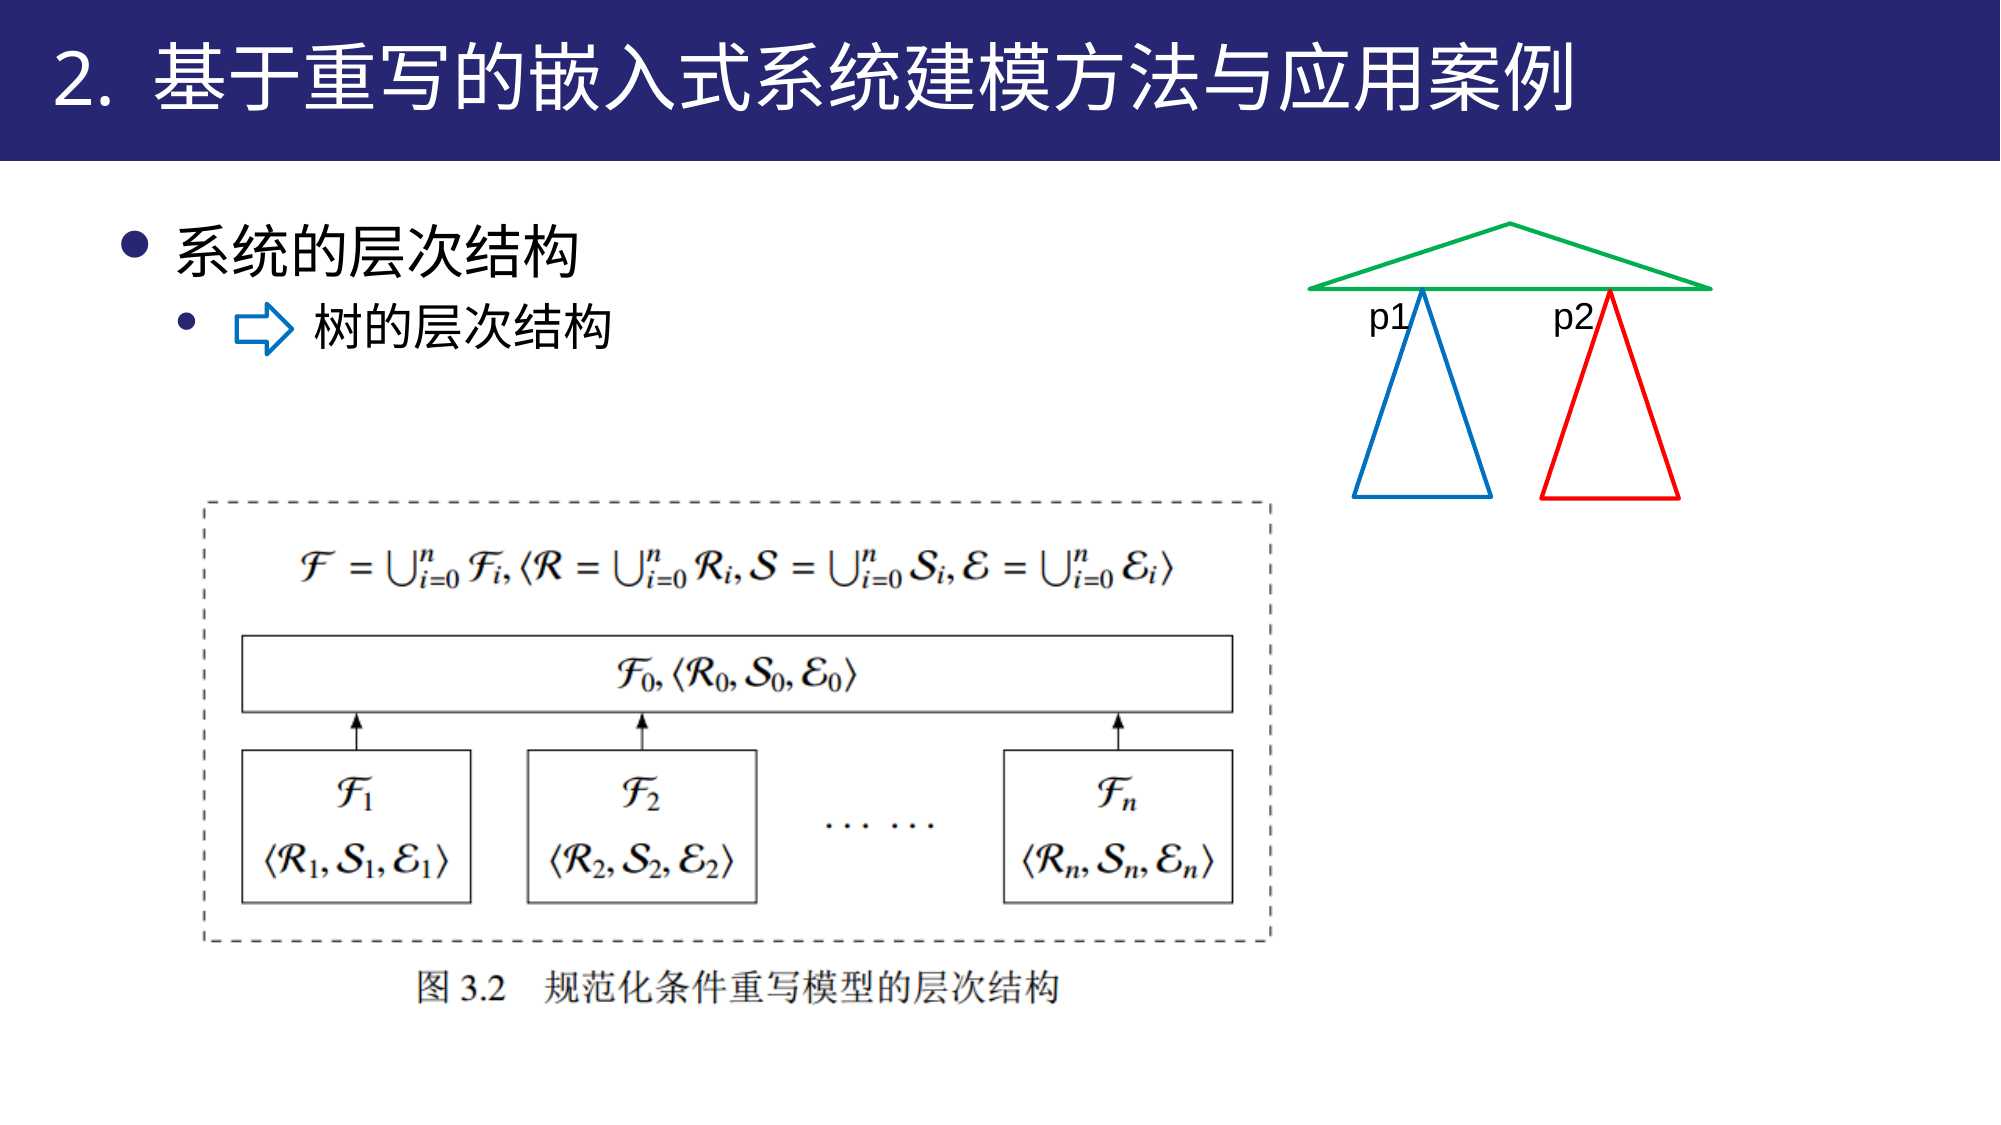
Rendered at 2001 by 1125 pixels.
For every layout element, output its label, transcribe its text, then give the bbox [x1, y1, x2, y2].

list 系统的层次结构 树的层次结构 [102, 207, 1867, 1024]
picture [176, 477, 1304, 1024]
title 2. 基于重写的嵌入式系统建模方法与应用案例 [37, 18, 1663, 132]
text_box [234, 301, 295, 357]
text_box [1309, 223, 1712, 499]
